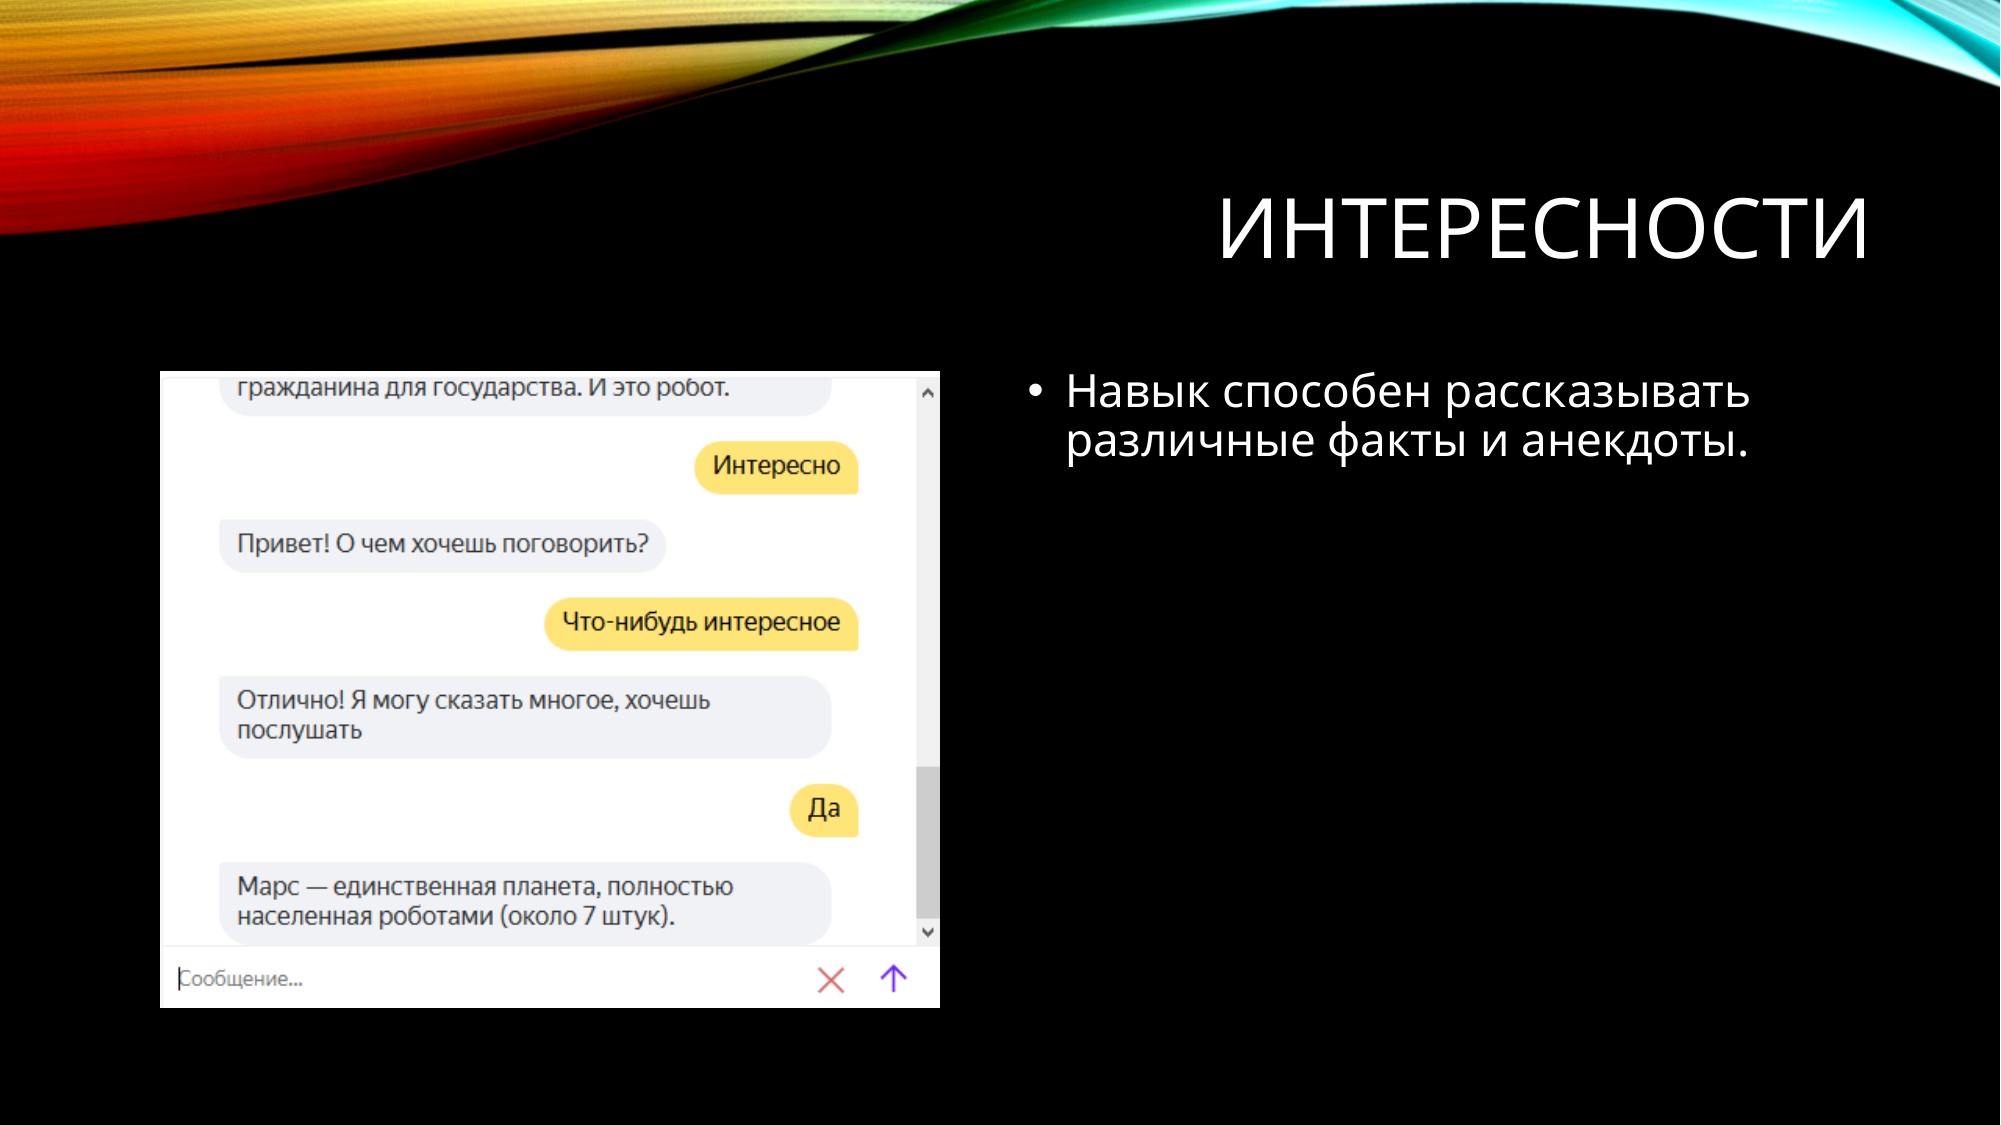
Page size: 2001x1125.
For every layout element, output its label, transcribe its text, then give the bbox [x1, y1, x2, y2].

title интересности [474, 125, 1888, 338]
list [159, 371, 941, 1009]
list Навык способен рассказывать различные факты и анекдоты. [1012, 360, 1888, 1021]
picture [0, 0, 2000, 237]
